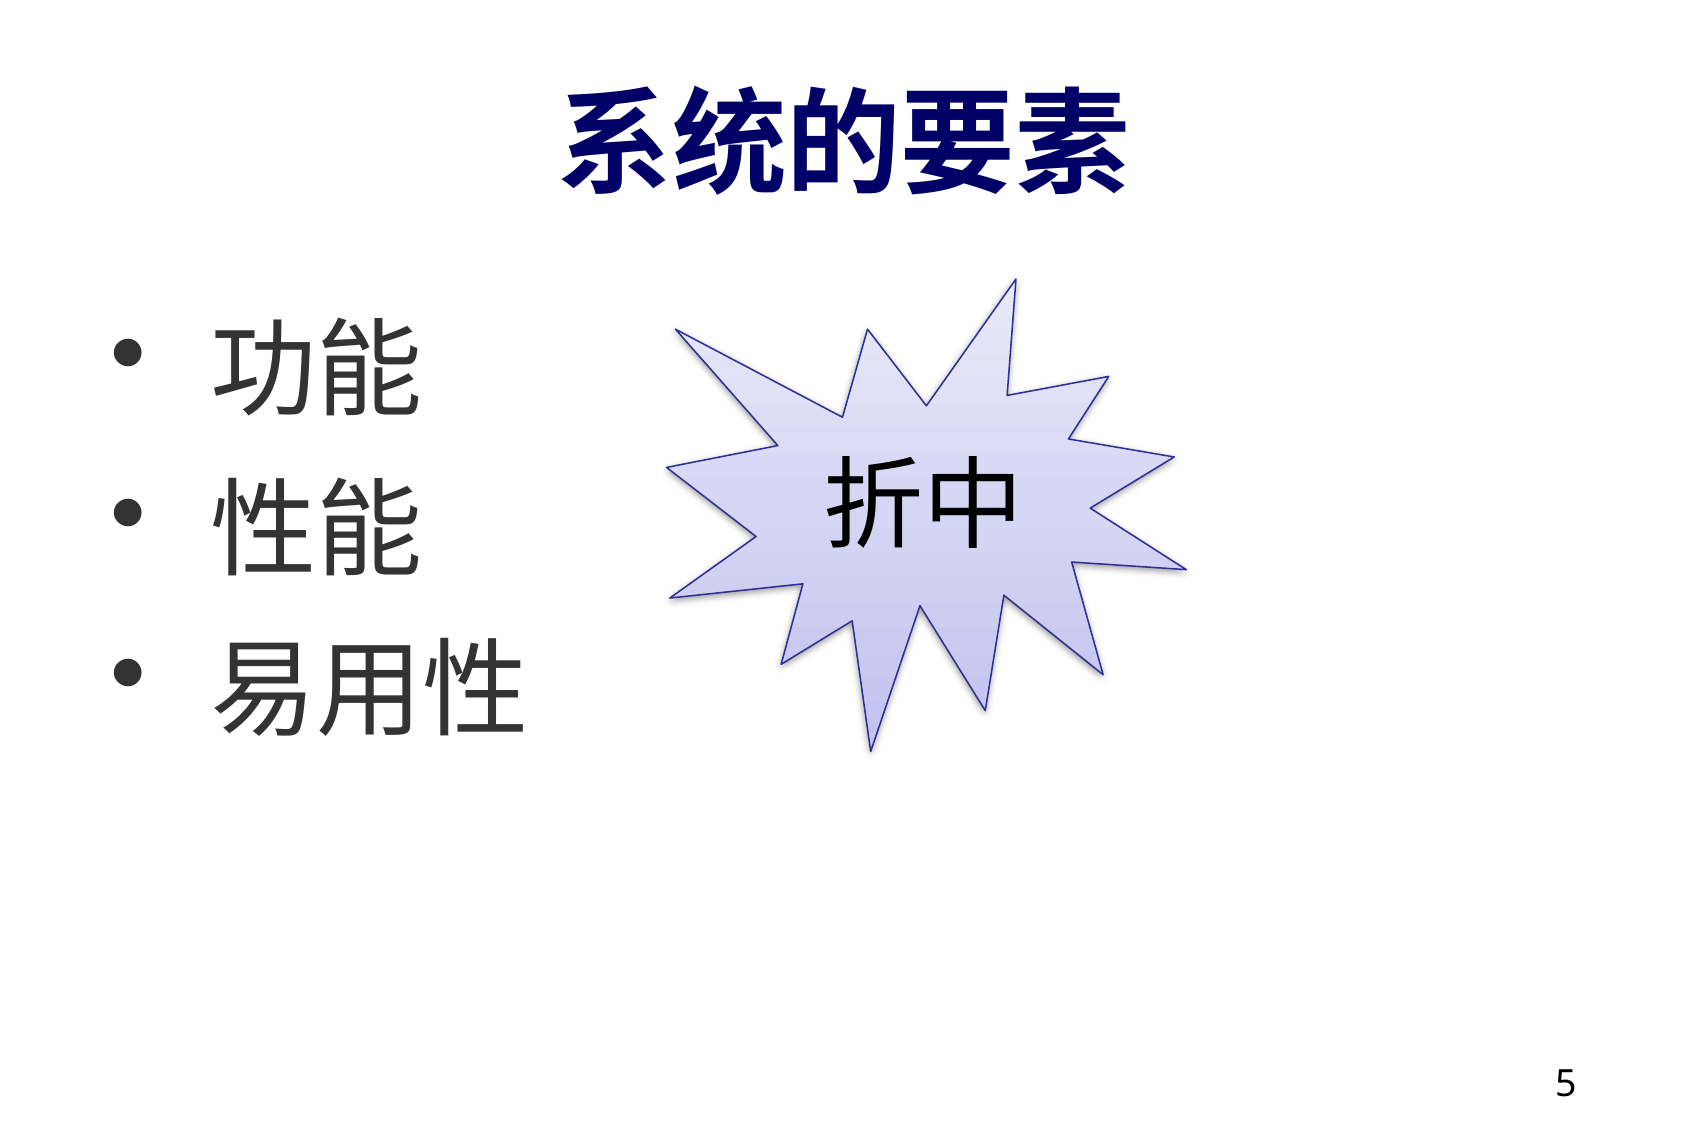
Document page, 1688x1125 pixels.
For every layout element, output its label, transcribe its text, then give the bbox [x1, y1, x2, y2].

list 功能 性能 易用性 [84, 262, 1604, 1019]
title 系统的要素 [84, 45, 1604, 233]
text_box 折中 [665, 278, 1188, 753]
slide_number 5 [1209, 1045, 1604, 1124]
